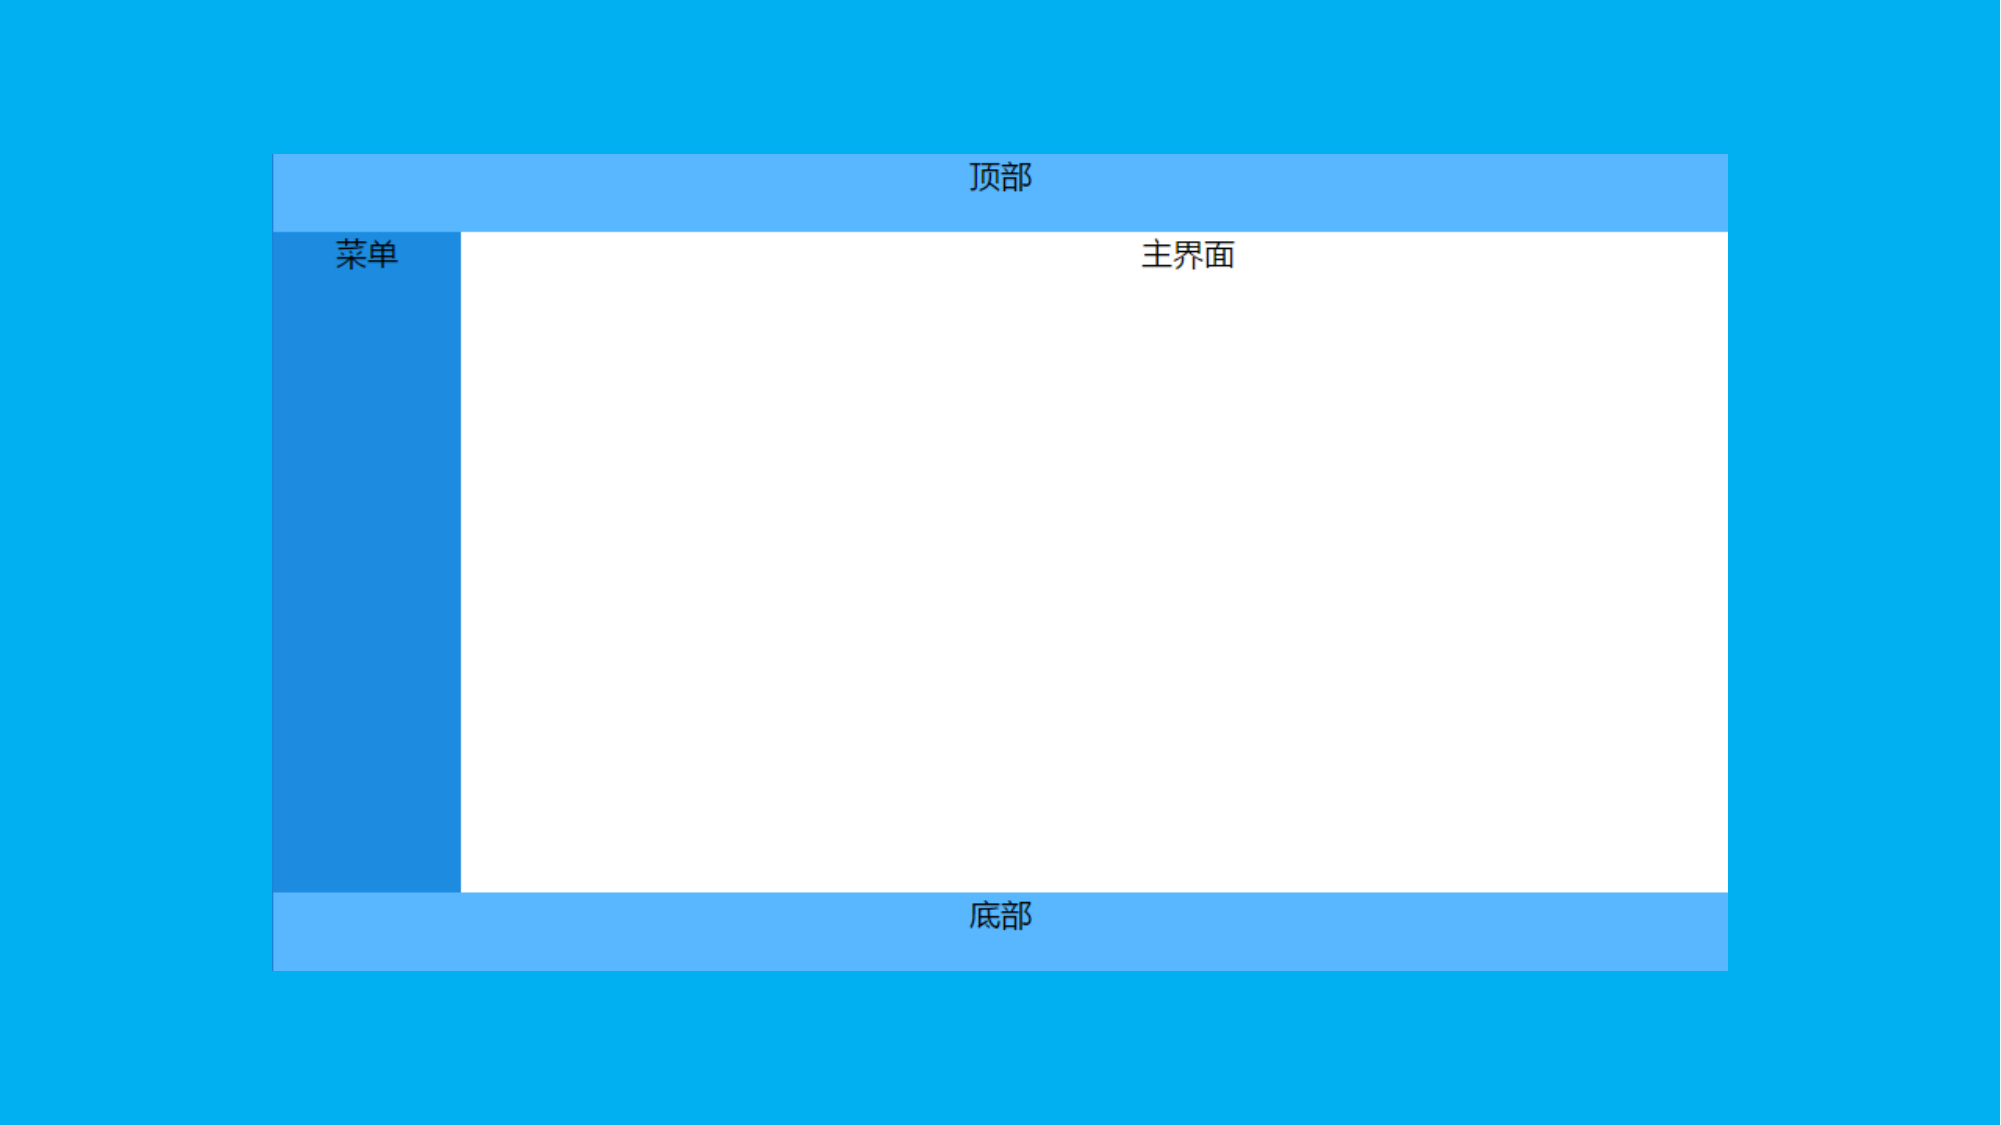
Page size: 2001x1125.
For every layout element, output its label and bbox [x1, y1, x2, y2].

picture [273, 155, 1727, 970]
